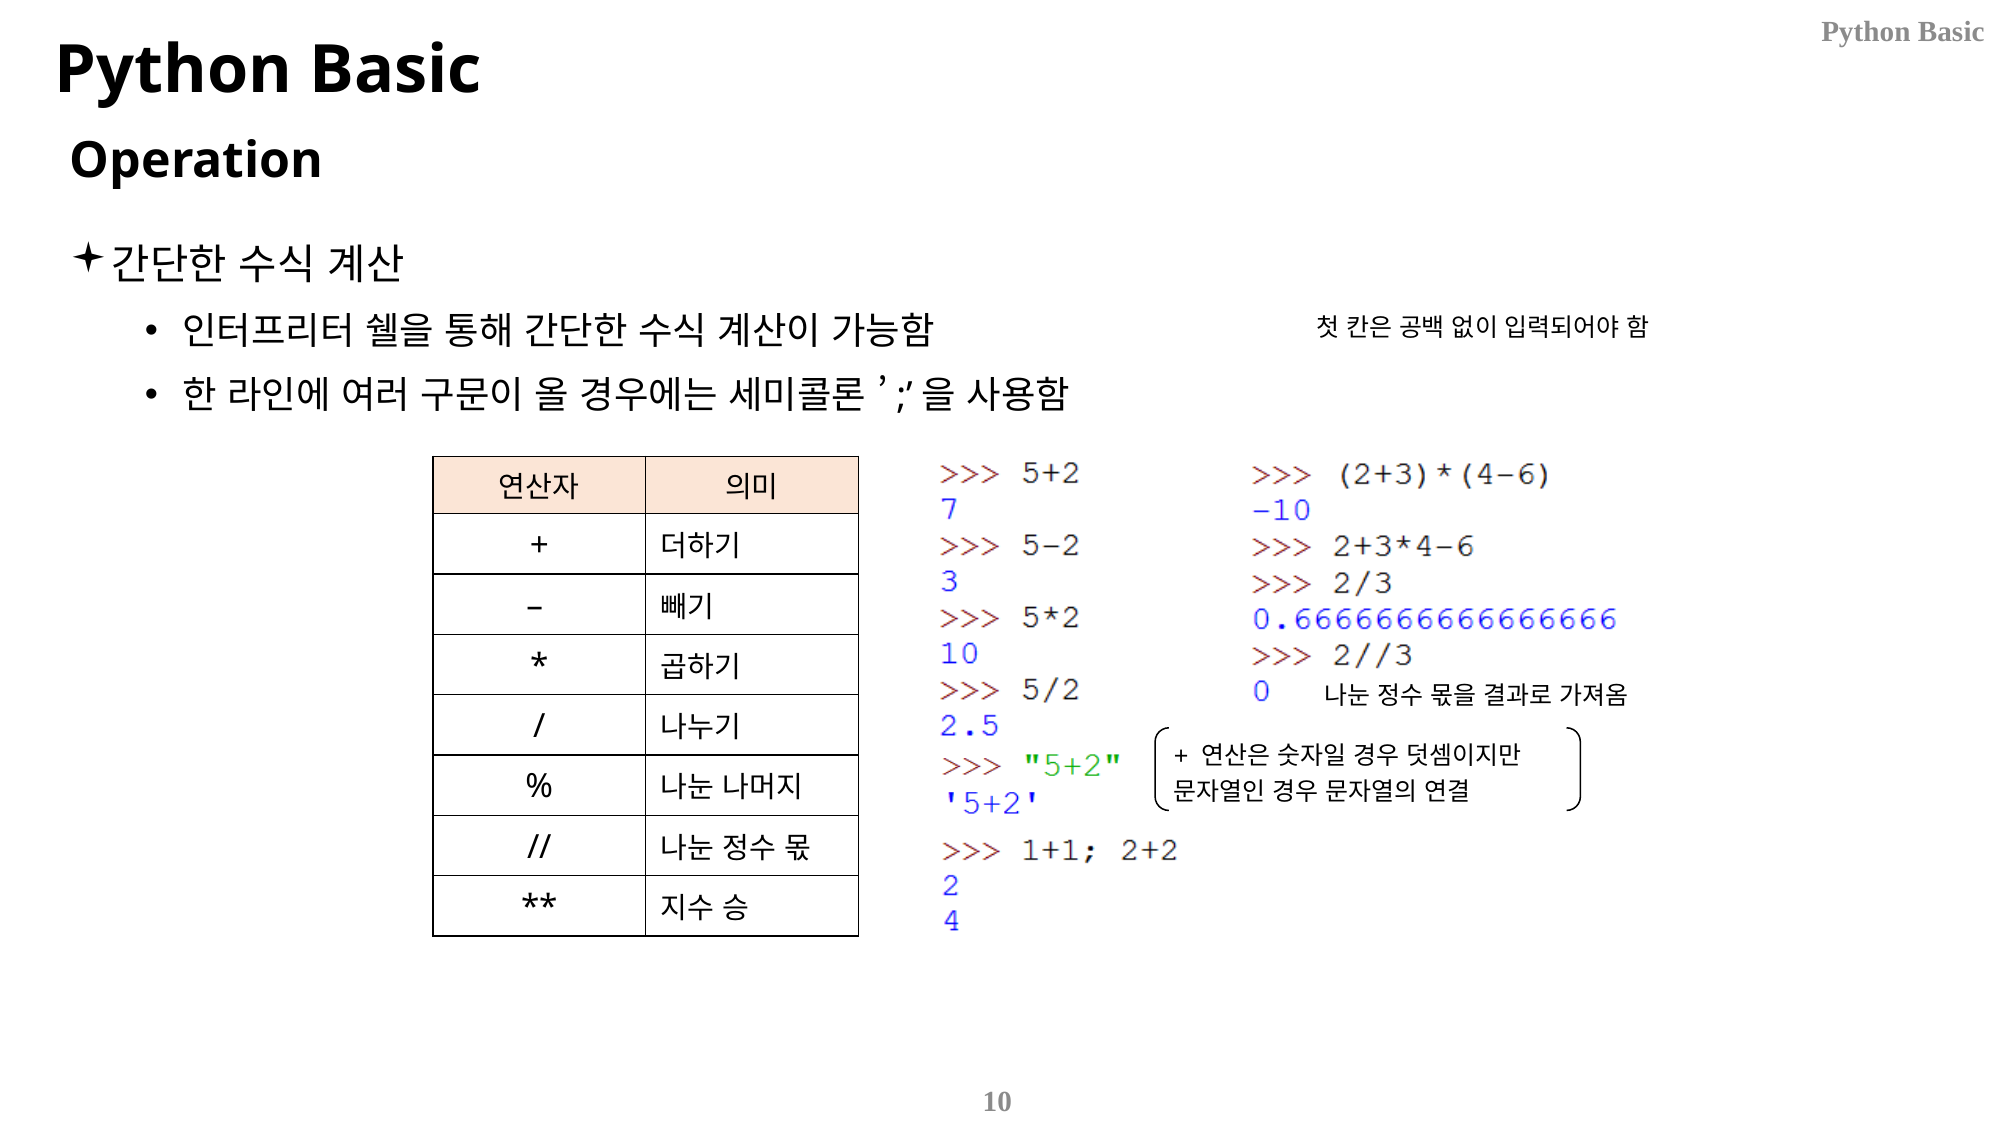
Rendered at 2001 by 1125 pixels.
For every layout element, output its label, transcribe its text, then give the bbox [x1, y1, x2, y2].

table_cell 나눈 정수 몫 [646, 816, 858, 875]
picture [933, 458, 1104, 742]
table_header 연산자 [434, 457, 645, 513]
table_cell / [434, 695, 645, 754]
list 간단한 수식 계산 인터프리터 쉘을 통해 간단한 수식 계산이 가능함 한 라인에 여러 구문이 올 경우에는 세미콜론 ’;’을 사용함 [55, 219, 1945, 1059]
table_cell * [434, 635, 645, 694]
title Python Basic [39, 19, 1945, 124]
slide_number 10 [764, 1075, 1231, 1124]
table_cell 지수 승 [646, 876, 858, 935]
picture [934, 831, 1200, 941]
list Operation [55, 127, 1945, 197]
table_cell 빼기 [646, 575, 858, 634]
table_cell // [434, 816, 645, 875]
table_cell % [434, 756, 645, 815]
footer Python Basic [1366, 0, 2000, 60]
picture [935, 752, 1128, 825]
table_cell + [434, 514, 645, 573]
table_header 의미 [646, 457, 858, 513]
table_cell – [434, 575, 645, 634]
table_cell 나누기 [646, 695, 858, 754]
picture [1245, 456, 1627, 709]
table_cell 나눈 나머지 [646, 756, 858, 815]
table_cell ** [434, 876, 645, 935]
table_cell 곱하기 [646, 635, 858, 694]
text_box 첫 칸은 공백 없이 입력되어야 함 [1301, 298, 1666, 349]
table_cell 더하기 [646, 514, 858, 573]
text_box + 연산은 숫자일 경우 덧셈이지만 문자열인 경우 문자열의 연결 [1155, 727, 1581, 811]
text_box 나눈 정수 몫을 결과로 가져옴 [1310, 665, 1644, 717]
